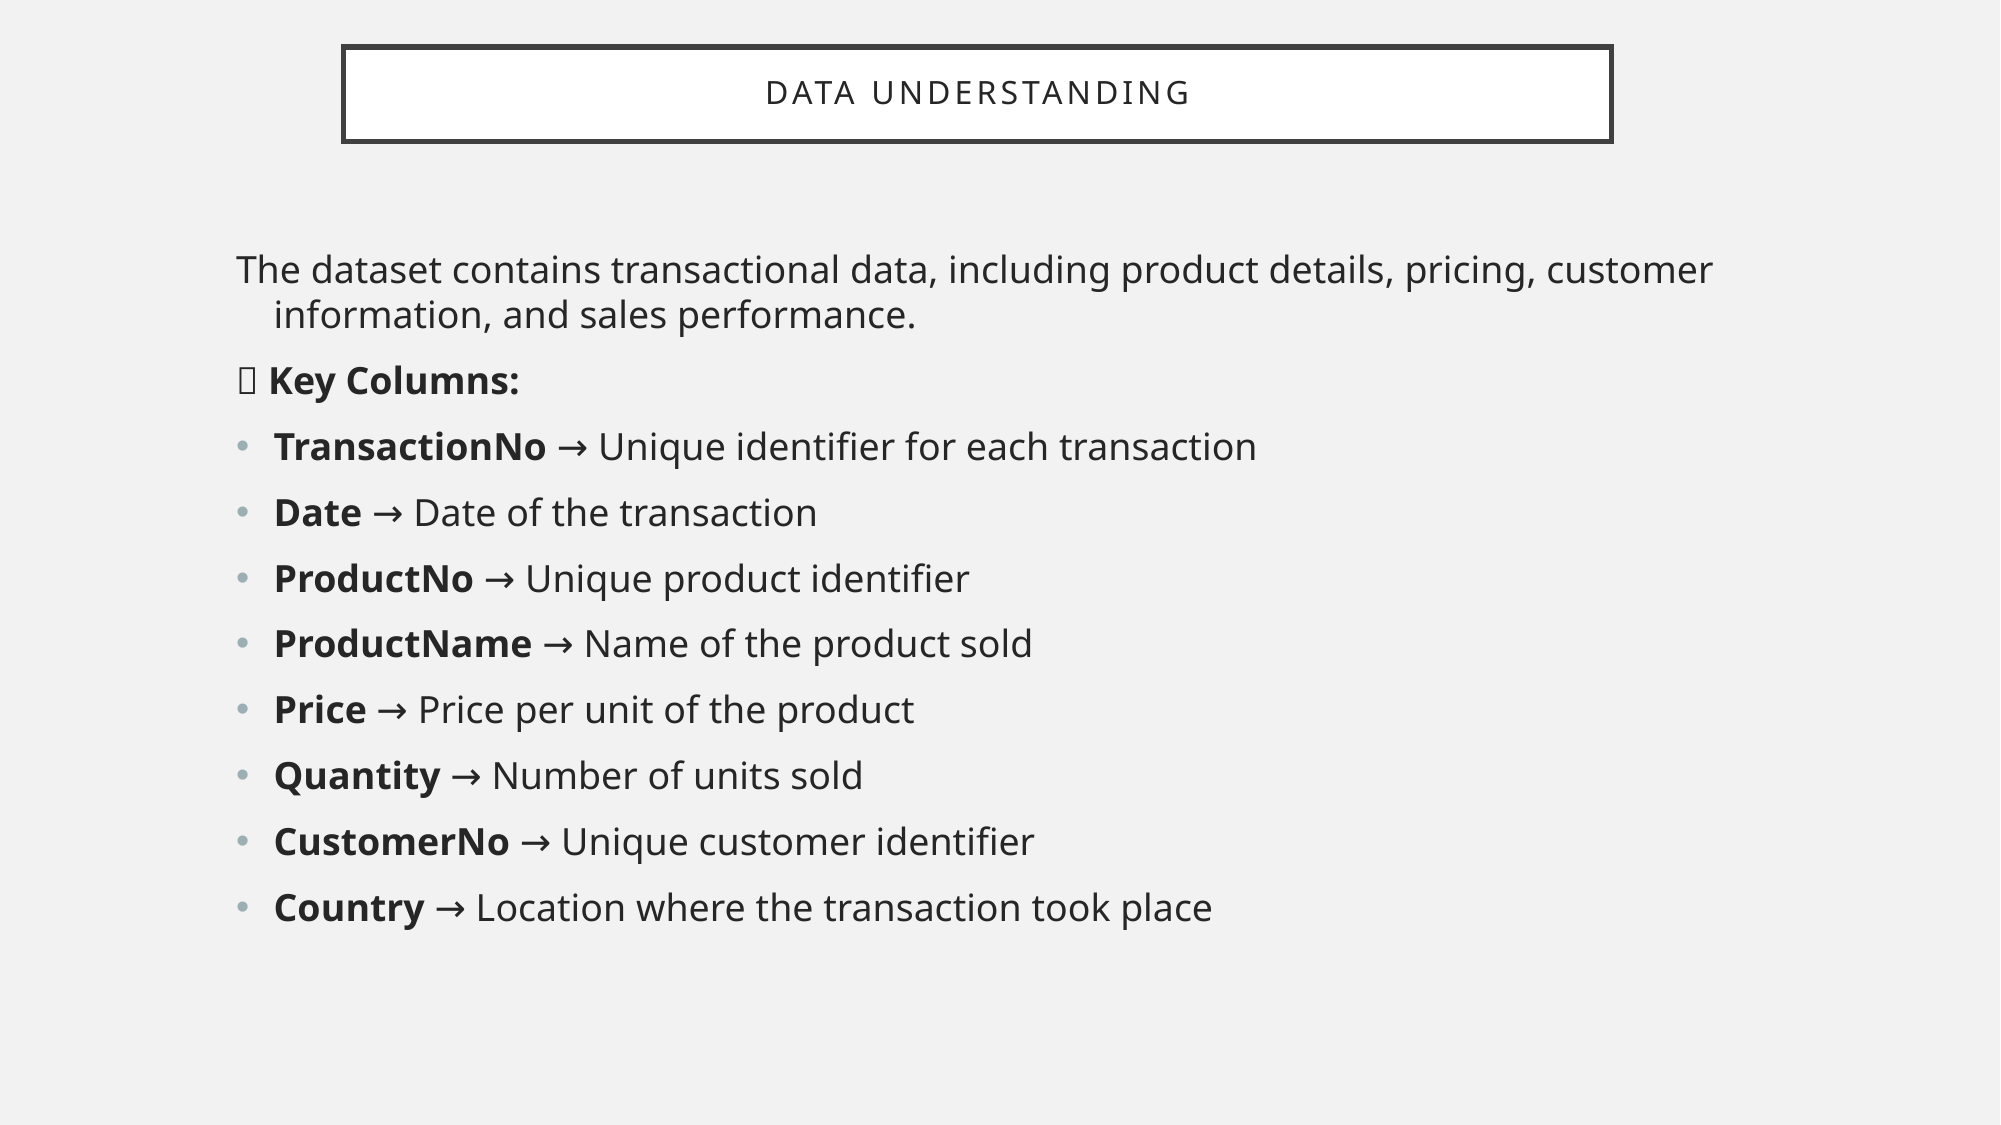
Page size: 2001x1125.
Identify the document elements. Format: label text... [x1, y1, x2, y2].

list The dataset contains transactional data, including product details, pricing, customer information, and sales performance. 🔹 Key Columns: TransactionNo → Unique identifier for each transaction Date → Date of the transaction ProductNo → Unique product identifier ProductName → Name of the product sold Price → Price per unit of the product Quantity → Number of units sold CustomerNo → Unique customer identifier Country → Location where the transaction took place [220, 238, 1921, 1078]
title DATA UNDERSTANDING [341, 44, 1614, 144]
